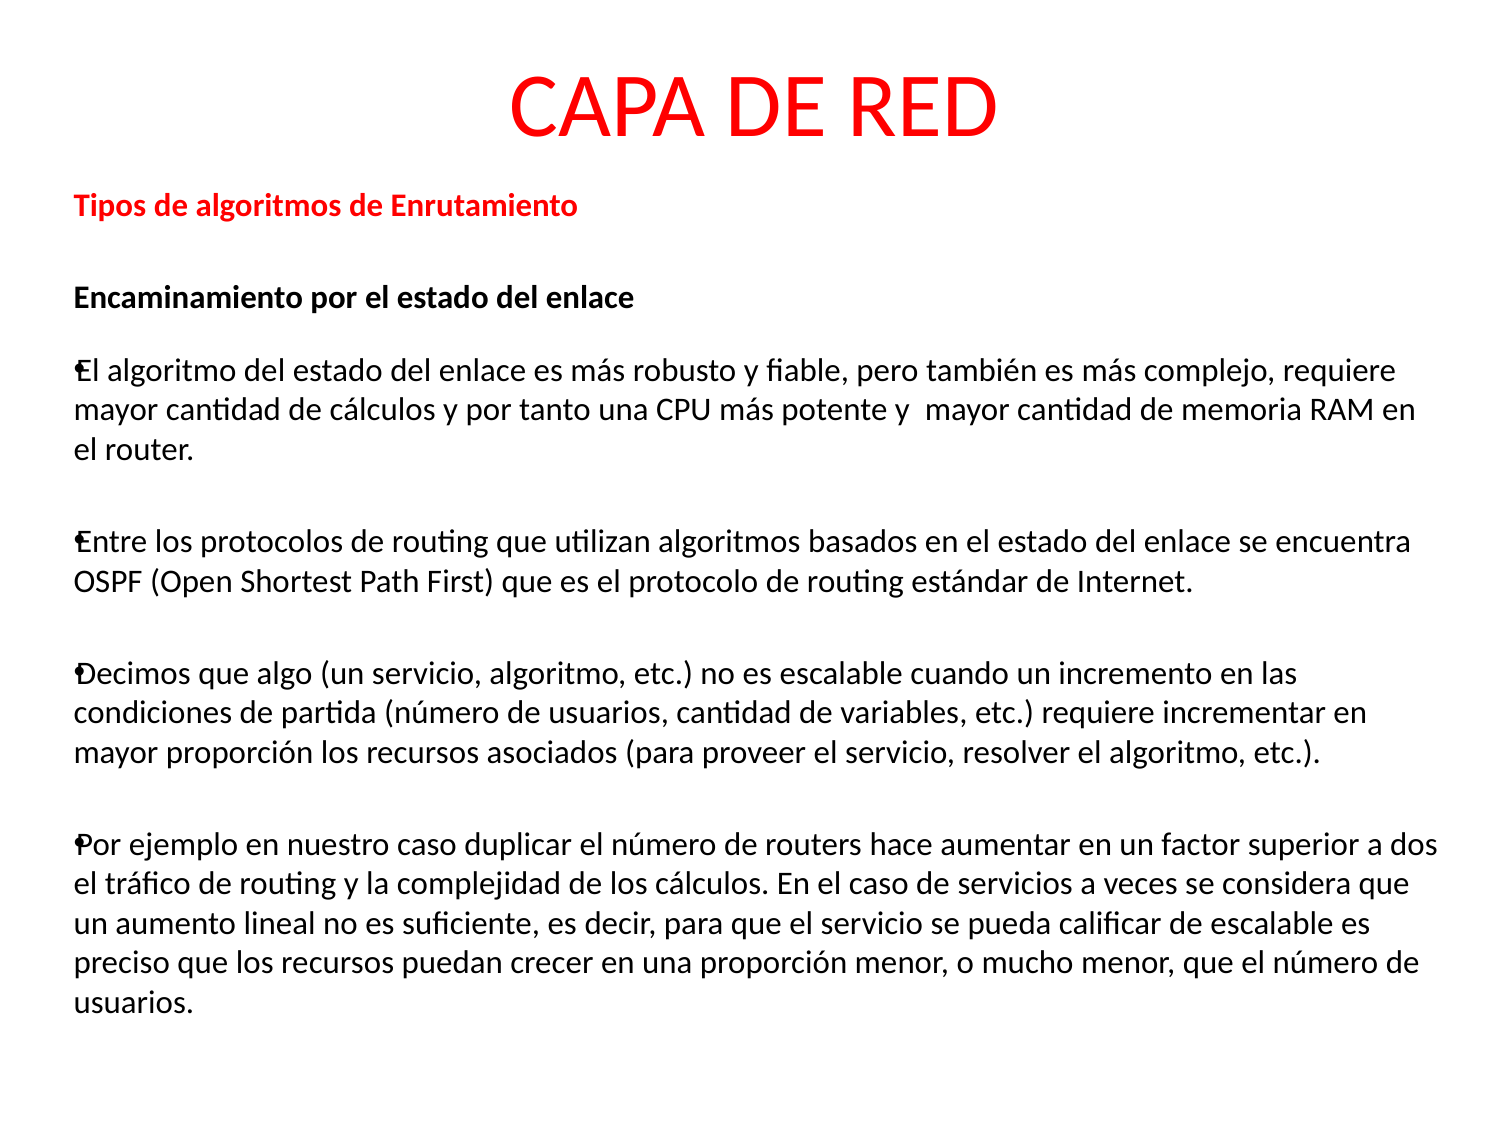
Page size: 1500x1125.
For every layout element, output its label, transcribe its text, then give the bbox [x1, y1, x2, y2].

subtitle Tipos de algoritmos de Enrutamiento Encaminamiento por el estado del enlace El algoritmo del estado del enlace es más robusto y fiable, pero también es más complejo, requiere mayor cantidad de cálculos y por tanto una CPU más potente y mayor cantidad de memoria RAM en el router. Entre los protocolos de routing que utilizan algoritmos basados en el estado del enlace se encuentra OSPF (Open Shortest Path First) que es el protocolo de routing estándar de Internet. Decimos que algo (un servicio, algoritmo, etc.) no es escalable cuando un incremento en las condiciones de partida (número de usuarios, cantidad de variables, etc.) requiere incrementar en mayor proporción los recursos asociados (para proveer el servicio, resolver el algoritmo, etc.). Por ejemplo en nuestro caso duplicar el número de routers hace aumentar en un factor superior a dos el tráfico de routing y la complejidad de los cálculos. En el caso de servicios a veces se considera que un aumento lineal no es suficiente, es decir, para que el servicio se pueda calificar de escalable es preciso que los recursos puedan crecer en una proporción menor, o mucho menor, que el número de usuarios. [58, 175, 1465, 1043]
title CAPA DE RED [117, 23, 1393, 175]
